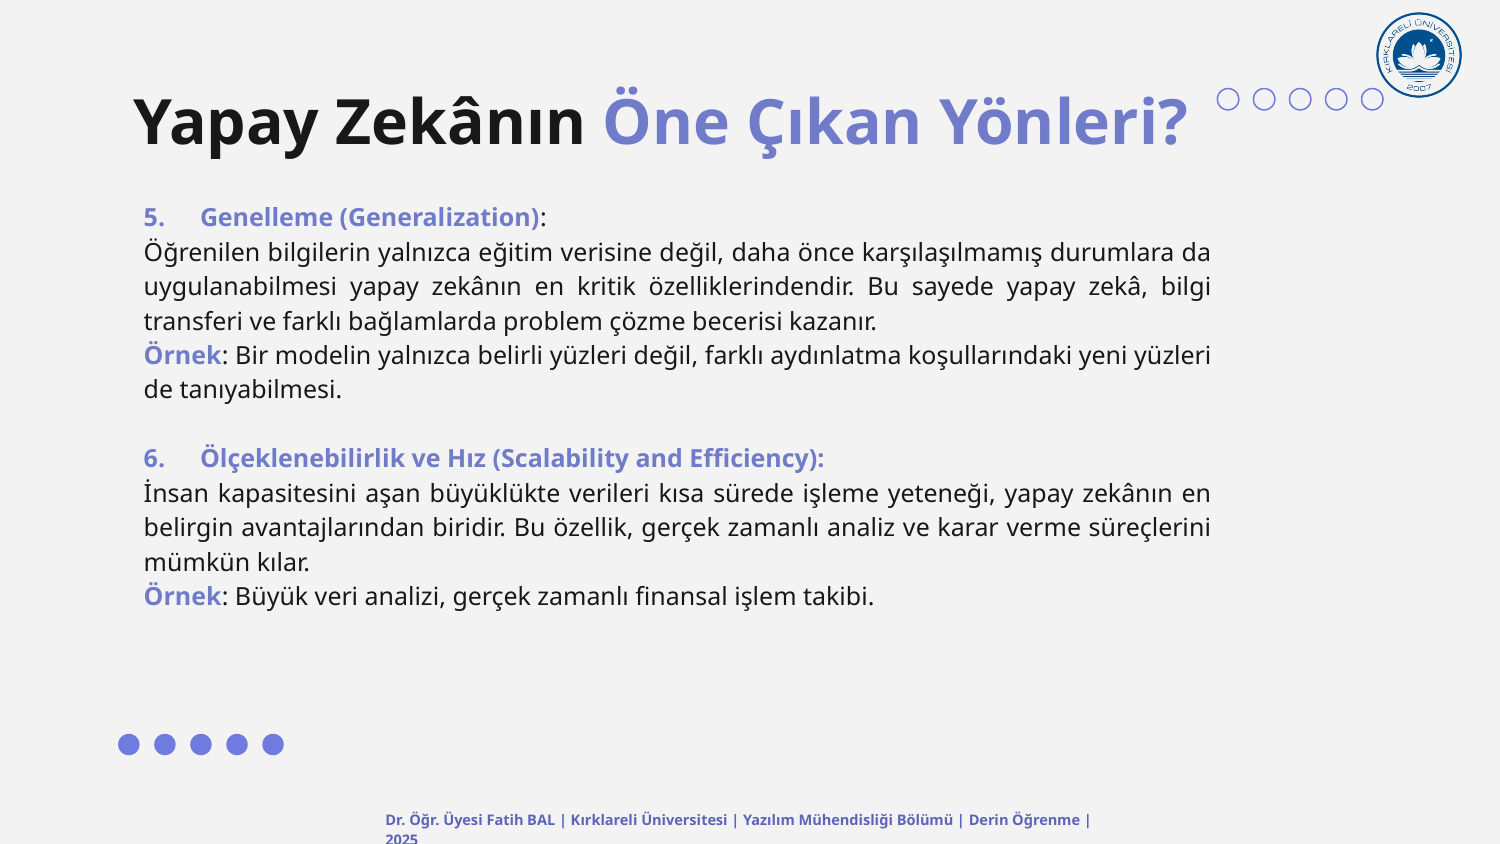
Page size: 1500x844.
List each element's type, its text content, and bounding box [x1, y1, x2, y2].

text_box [117, 733, 284, 756]
text_box Dr. Öğr. Üyesi Fatih BAL | Kırklareli Üniversitesi | Yazılım Mühendisliği Bölümü | Derin Öğrenme | 2025 [370, 813, 1130, 844]
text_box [1217, 88, 1328, 111]
picture [1334, 0, 1500, 116]
subtitle Genelleme (Generalization): Öğrenilen bilgilerin yalnızca eğitim verisine değil, daha önce karşılaşılmamış durumlara da uygulanabilmesi yapay zekânın en kritik özelliklerindendir. Bu sayede yapay zekâ, bilgi transferi ve farklı bağlamlarda problem çözme becerisi kazanır. Örnek: Bir modelin yalnızca belirli yüzleri değil, farklı aydınlatma koşullarındaki yeni yüzleri de tanıyabilmesi. Ölçeklenebilirlik ve Hız (Scalability and Efficiency): İnsan kapasitesini aşan büyüklükte verileri kısa sürede işleme yeteneği, yapay zekânın en belirgin avantajlarından biridir. Bu özellik, gerçek zamanlı analiz ve karar verme süreçlerini mümkün kılar. Örnek: Büyük veri analizi, gerçek zamanlı finansal işlem takibi. [128, 182, 1228, 660]
title Yapay Zekânın Öne Çıkan Yönleri? [118, 72, 1382, 167]
